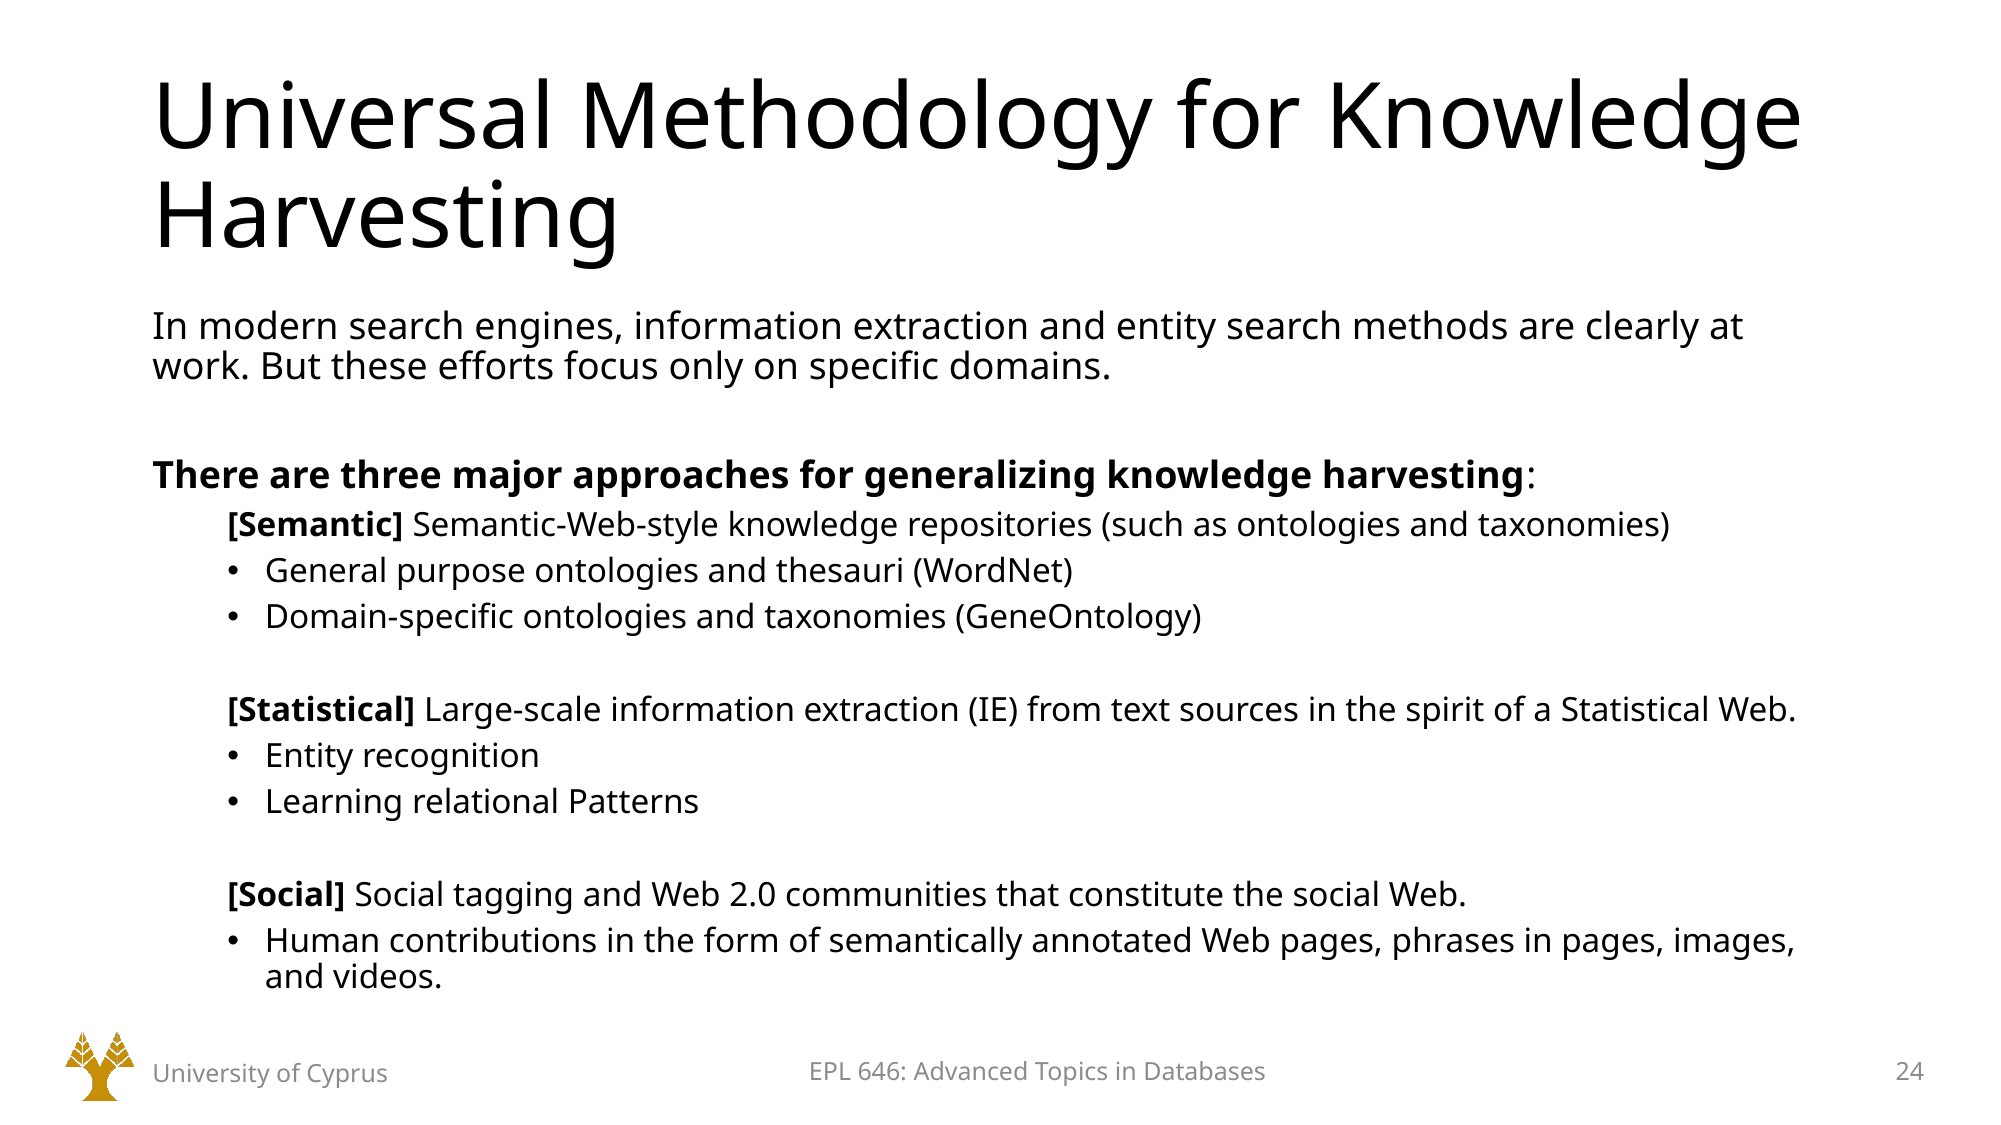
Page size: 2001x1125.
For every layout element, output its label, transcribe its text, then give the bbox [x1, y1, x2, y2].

slide_number University of Cyprus [137, 1042, 588, 1103]
footer EPL 646: Advanced Topics in Databases [662, 1042, 1414, 1103]
picture [61, 1028, 138, 1105]
list In modern search engines, information extraction and entity search methods are clearly at work. But these efforts focus only on specific domains. There are three major approaches for generalizing knowledge harvesting: [Semantic] Semantic-Web-style knowledge repositories (such as ontologies and taxonomies) General purpose ontologies and thesauri (WordNet) Domain-specific ontologies and taxonomies (GeneOntology) [Statistical] Large-scale information extraction (IE) from text sources in the spirit of a Statistical Web. Entity recognition Learning relational Patterns [Social] Social tagging and Web 2.0 communities that constitute the social Web. Human contributions in the form of semantically annotated Web pages, phrases in pages, images, and videos. [137, 299, 1863, 1079]
title Universal Methodology for Knowledge Harvesting [137, 59, 1863, 278]
slide_number 24 [1489, 1042, 1940, 1103]
